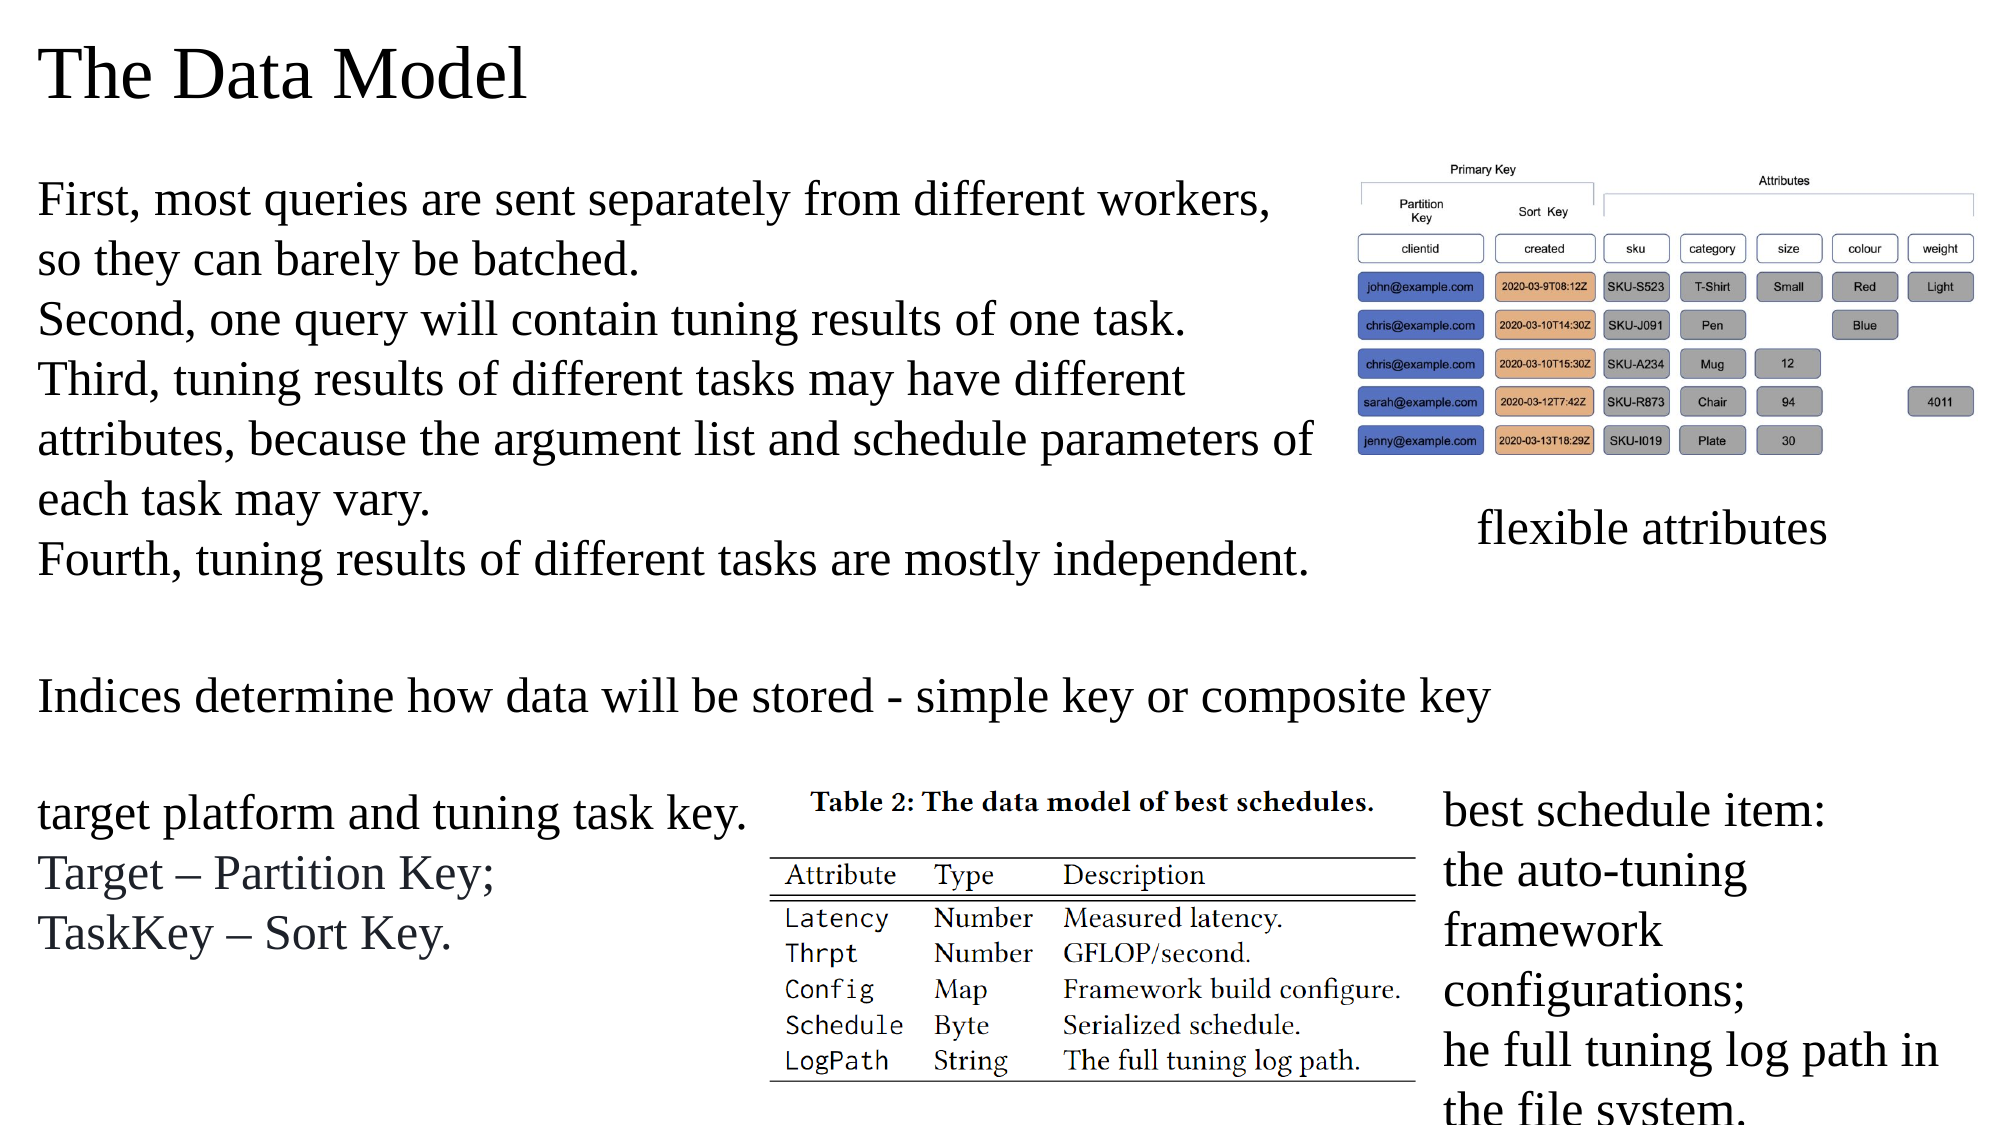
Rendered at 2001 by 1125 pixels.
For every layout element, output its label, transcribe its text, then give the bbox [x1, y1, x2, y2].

text_box target platform and tuning task key. Target – Partition Key; TaskKey – Sort Key. [22, 772, 797, 967]
picture [755, 777, 1429, 1088]
text_box First, most queries are sent separately from different workers, so they can barely be batched. Second, one query will contain tuning results of one task. Third, tuning results of different tasks may have different attributes, because the argument list and schedule parameters of each task may vary. Fourth, tuning results of different tasks are mostly independent. [22, 157, 1344, 593]
text_box Indices determine how data will be stored - simple key or composite key [22, 655, 1617, 731]
picture [1353, 157, 1978, 455]
text_box The Data Model [22, 16, 686, 121]
text_box flexible attributes [1461, 486, 1870, 562]
text_box best schedule item: the auto-tuning framework configurations; he full tuning log path in the file system. [1428, 769, 1987, 1125]
